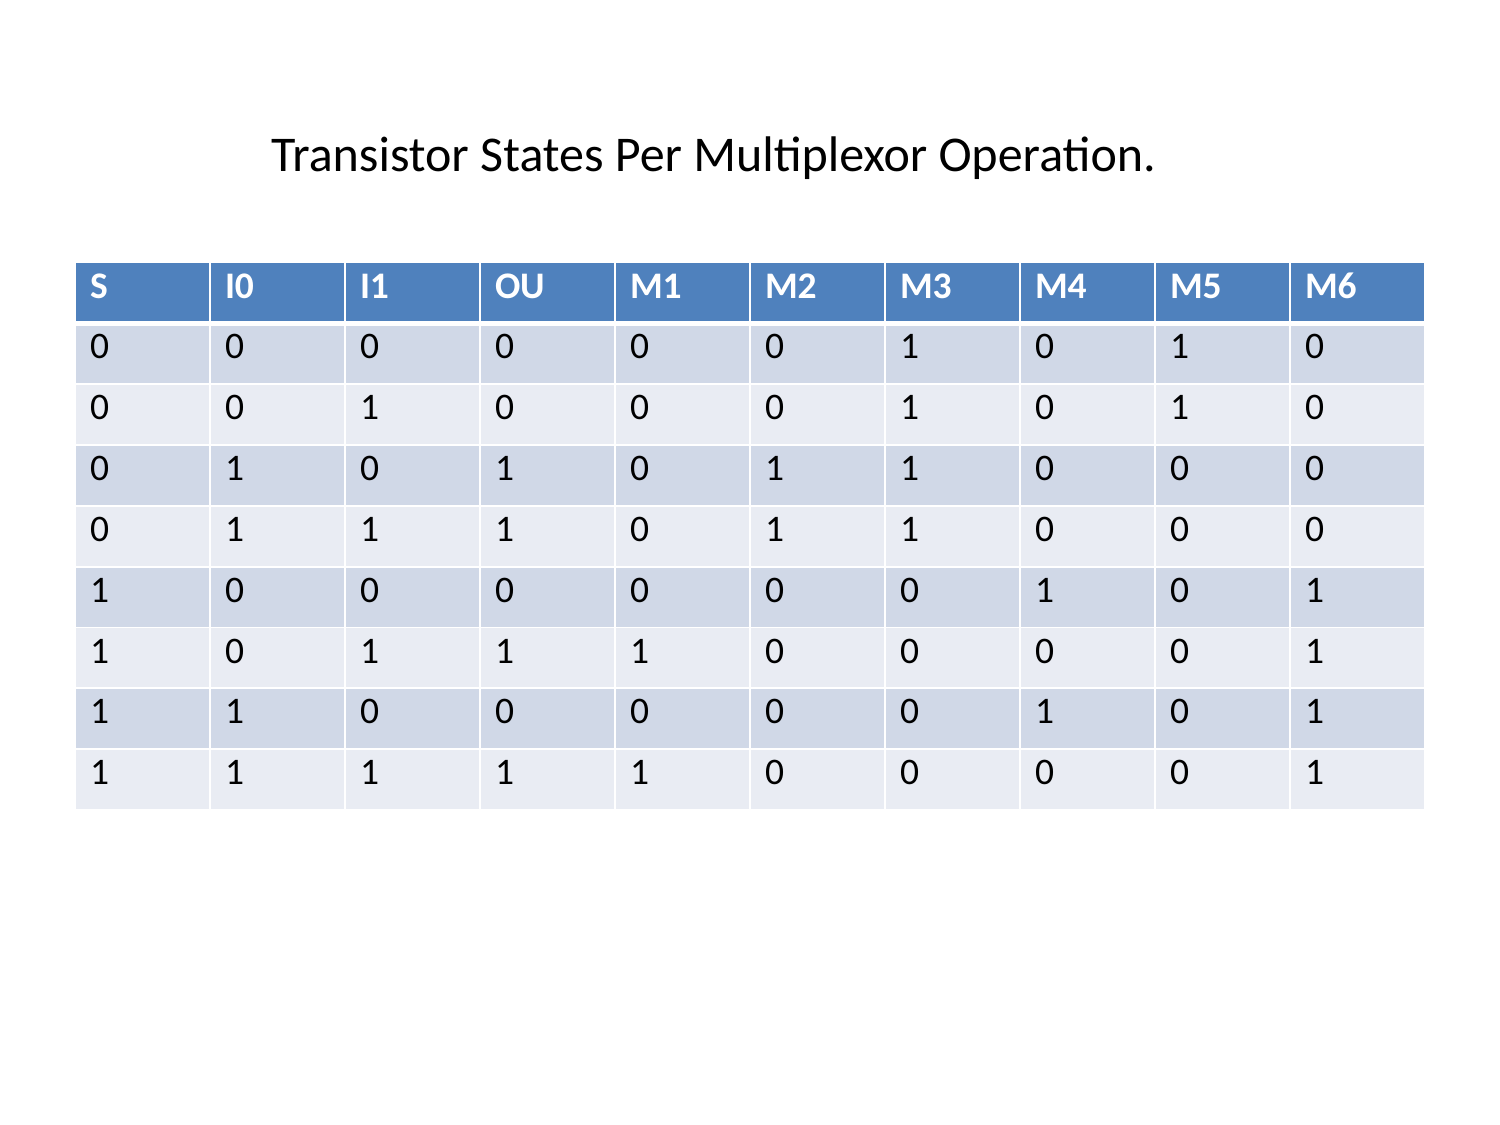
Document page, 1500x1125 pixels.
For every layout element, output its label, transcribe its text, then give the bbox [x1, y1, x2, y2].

table_cell 1 [616, 750, 749, 809]
table_cell 1 [211, 689, 344, 748]
table_cell 0 [1021, 385, 1154, 444]
table_cell 0 [1021, 326, 1154, 383]
table_cell 0 [481, 326, 614, 383]
table_cell 1 [1291, 689, 1424, 748]
table_cell 1 [211, 507, 344, 566]
table_cell 0 [616, 689, 749, 748]
table_cell 0 [1291, 385, 1424, 444]
table_header OU [481, 263, 614, 321]
table_cell 1 [886, 326, 1019, 383]
table_cell 0 [1156, 568, 1289, 627]
table_cell 1 [76, 689, 209, 748]
table_cell 0 [76, 385, 209, 444]
table_cell 1 [1021, 689, 1154, 748]
table_cell 1 [346, 507, 479, 566]
table_cell 0 [1156, 507, 1289, 566]
table_cell 1 [751, 507, 884, 566]
table_cell 0 [481, 385, 614, 444]
table_cell 0 [616, 326, 749, 383]
table_cell 0 [886, 628, 1019, 687]
table_header I0 [211, 263, 344, 321]
table_cell 0 [1156, 750, 1289, 809]
table_cell 0 [751, 385, 884, 444]
table_cell 0 [616, 507, 749, 566]
table_cell 0 [886, 568, 1019, 627]
table_header M6 [1291, 263, 1424, 321]
table_cell 0 [76, 446, 209, 505]
table_header M5 [1156, 263, 1289, 321]
table_cell 1 [346, 750, 479, 809]
table_cell 1 [1291, 750, 1424, 809]
table_cell 0 [751, 326, 884, 383]
table_header M2 [751, 263, 884, 321]
table_header M4 [1021, 263, 1154, 321]
table_cell 0 [1021, 507, 1154, 566]
table_cell 0 [1291, 507, 1424, 566]
table_cell 0 [616, 568, 749, 627]
table_cell 0 [1021, 750, 1154, 809]
table_cell 0 [481, 568, 614, 627]
table_cell 1 [886, 446, 1019, 505]
table_cell 0 [346, 446, 479, 505]
table_cell 1 [76, 750, 209, 809]
table_cell 0 [211, 385, 344, 444]
table_cell 0 [1291, 326, 1424, 383]
table_cell 0 [886, 689, 1019, 748]
table_cell 0 [751, 568, 884, 627]
table_cell 1 [481, 507, 614, 566]
table_header I1 [346, 263, 479, 321]
table_cell 0 [1156, 446, 1289, 505]
table_cell 1 [1156, 385, 1289, 444]
table_cell 0 [346, 326, 479, 383]
table_cell 0 [1291, 446, 1424, 505]
table_cell 0 [751, 628, 884, 687]
table_cell 1 [76, 628, 209, 687]
table_cell 1 [616, 628, 749, 687]
table_header S [76, 263, 209, 321]
table_header M1 [616, 263, 749, 321]
table_cell 0 [1021, 628, 1154, 687]
table_cell 0 [211, 326, 344, 383]
table_cell 1 [751, 446, 884, 505]
table_cell 1 [1021, 568, 1154, 627]
table_cell 1 [886, 507, 1019, 566]
table_cell 1 [346, 385, 479, 444]
table_cell 0 [76, 326, 209, 383]
table_cell 0 [346, 689, 479, 748]
table_cell 0 [1156, 689, 1289, 748]
table_cell 0 [616, 385, 749, 444]
table_cell 1 [1156, 326, 1289, 383]
table_cell 0 [211, 568, 344, 627]
table_header M3 [886, 263, 1019, 321]
table_cell 1 [481, 446, 614, 505]
table_cell 1 [886, 385, 1019, 444]
table_cell 1 [481, 628, 614, 687]
table_cell 0 [886, 750, 1019, 809]
table_cell 0 [76, 507, 209, 566]
table_cell 1 [1291, 568, 1424, 627]
table_cell 1 [211, 446, 344, 505]
table_cell 1 [346, 628, 479, 687]
table_cell 0 [211, 628, 344, 687]
table_cell 0 [1156, 628, 1289, 687]
table_cell 0 [751, 689, 884, 748]
table_cell 1 [211, 750, 344, 809]
table_cell 0 [481, 689, 614, 748]
text_box Transistor States Per Multiplexor Operation. [117, 114, 1321, 190]
table_cell 0 [1021, 446, 1154, 505]
table_cell 1 [481, 750, 614, 809]
table_cell 0 [616, 446, 749, 505]
table_cell 1 [76, 568, 209, 627]
table_cell 0 [751, 750, 884, 809]
table_cell 0 [346, 568, 479, 627]
table_cell 1 [1291, 628, 1424, 687]
